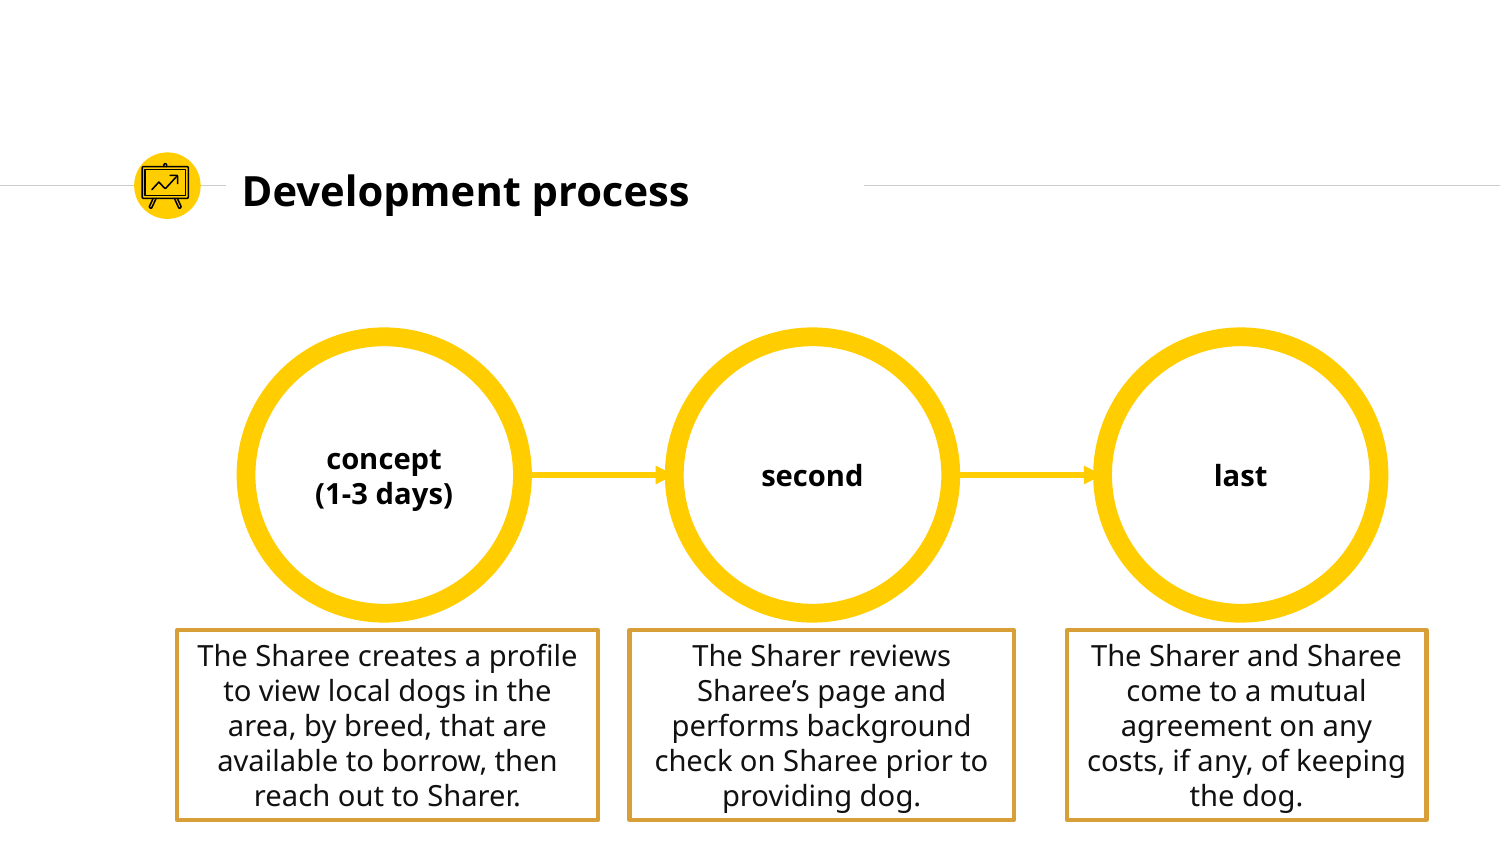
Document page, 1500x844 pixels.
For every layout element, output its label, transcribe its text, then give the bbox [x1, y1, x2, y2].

text_box last [1102, 336, 1379, 614]
text_box concept (1-3 days) [246, 336, 523, 614]
title Development process [226, 153, 919, 226]
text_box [141, 163, 189, 209]
text_box The Sharee creates a profile to view local dogs in the area, by breed, that are available to borrow, then reach out to Sharer. [175, 628, 600, 822]
text_box second [674, 336, 951, 614]
text_box The Sharer and Sharee come to a mutual agreement on any costs, if any, of keeping the dog. [1065, 628, 1429, 822]
text_box The Sharer reviews Sharee’s page and performs background check on Sharee prior to providing dog. [627, 628, 1016, 822]
